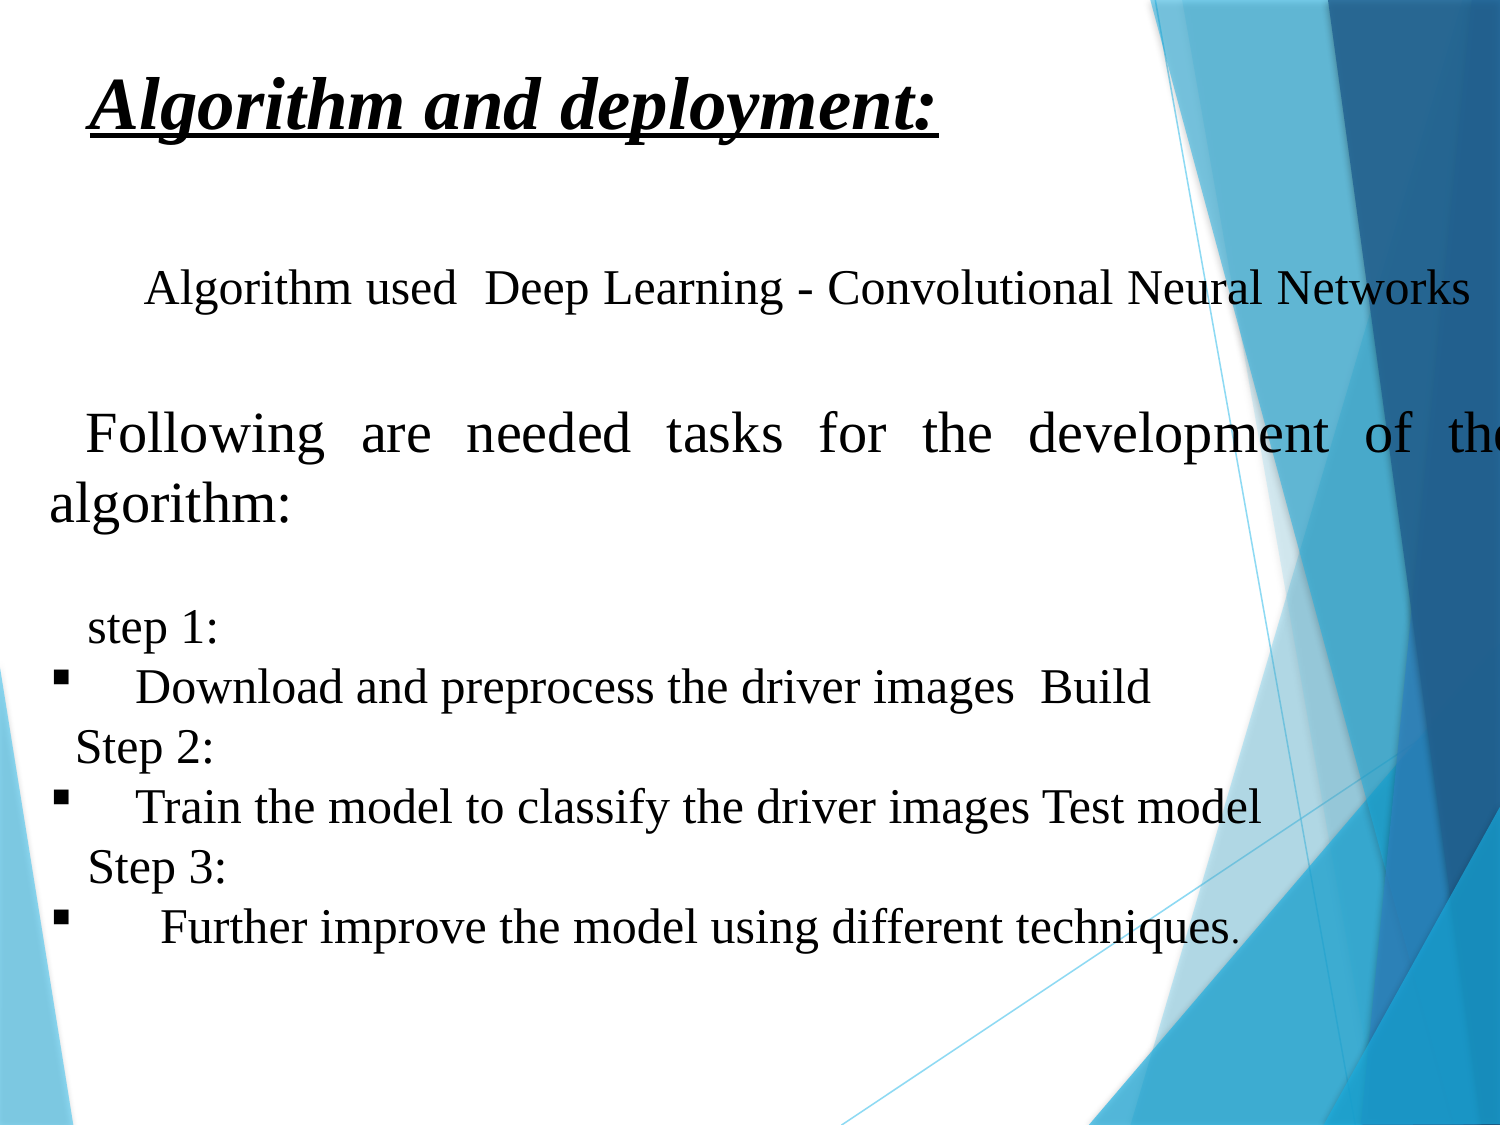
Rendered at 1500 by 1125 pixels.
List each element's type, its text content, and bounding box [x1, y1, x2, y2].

text_box Algorithm used Deep Learning - Convolutional Neural Networks [128, 187, 1500, 316]
text_box Algorithm and deployment: [75, 46, 955, 152]
text_box Following are needed tasks for the development of the algorithm: step 1: Download and preprocess the driver images Build Step 2: Train the model to classify the driver images Test model Step 3: Further improve the model using different techniques. [35, 316, 1500, 962]
